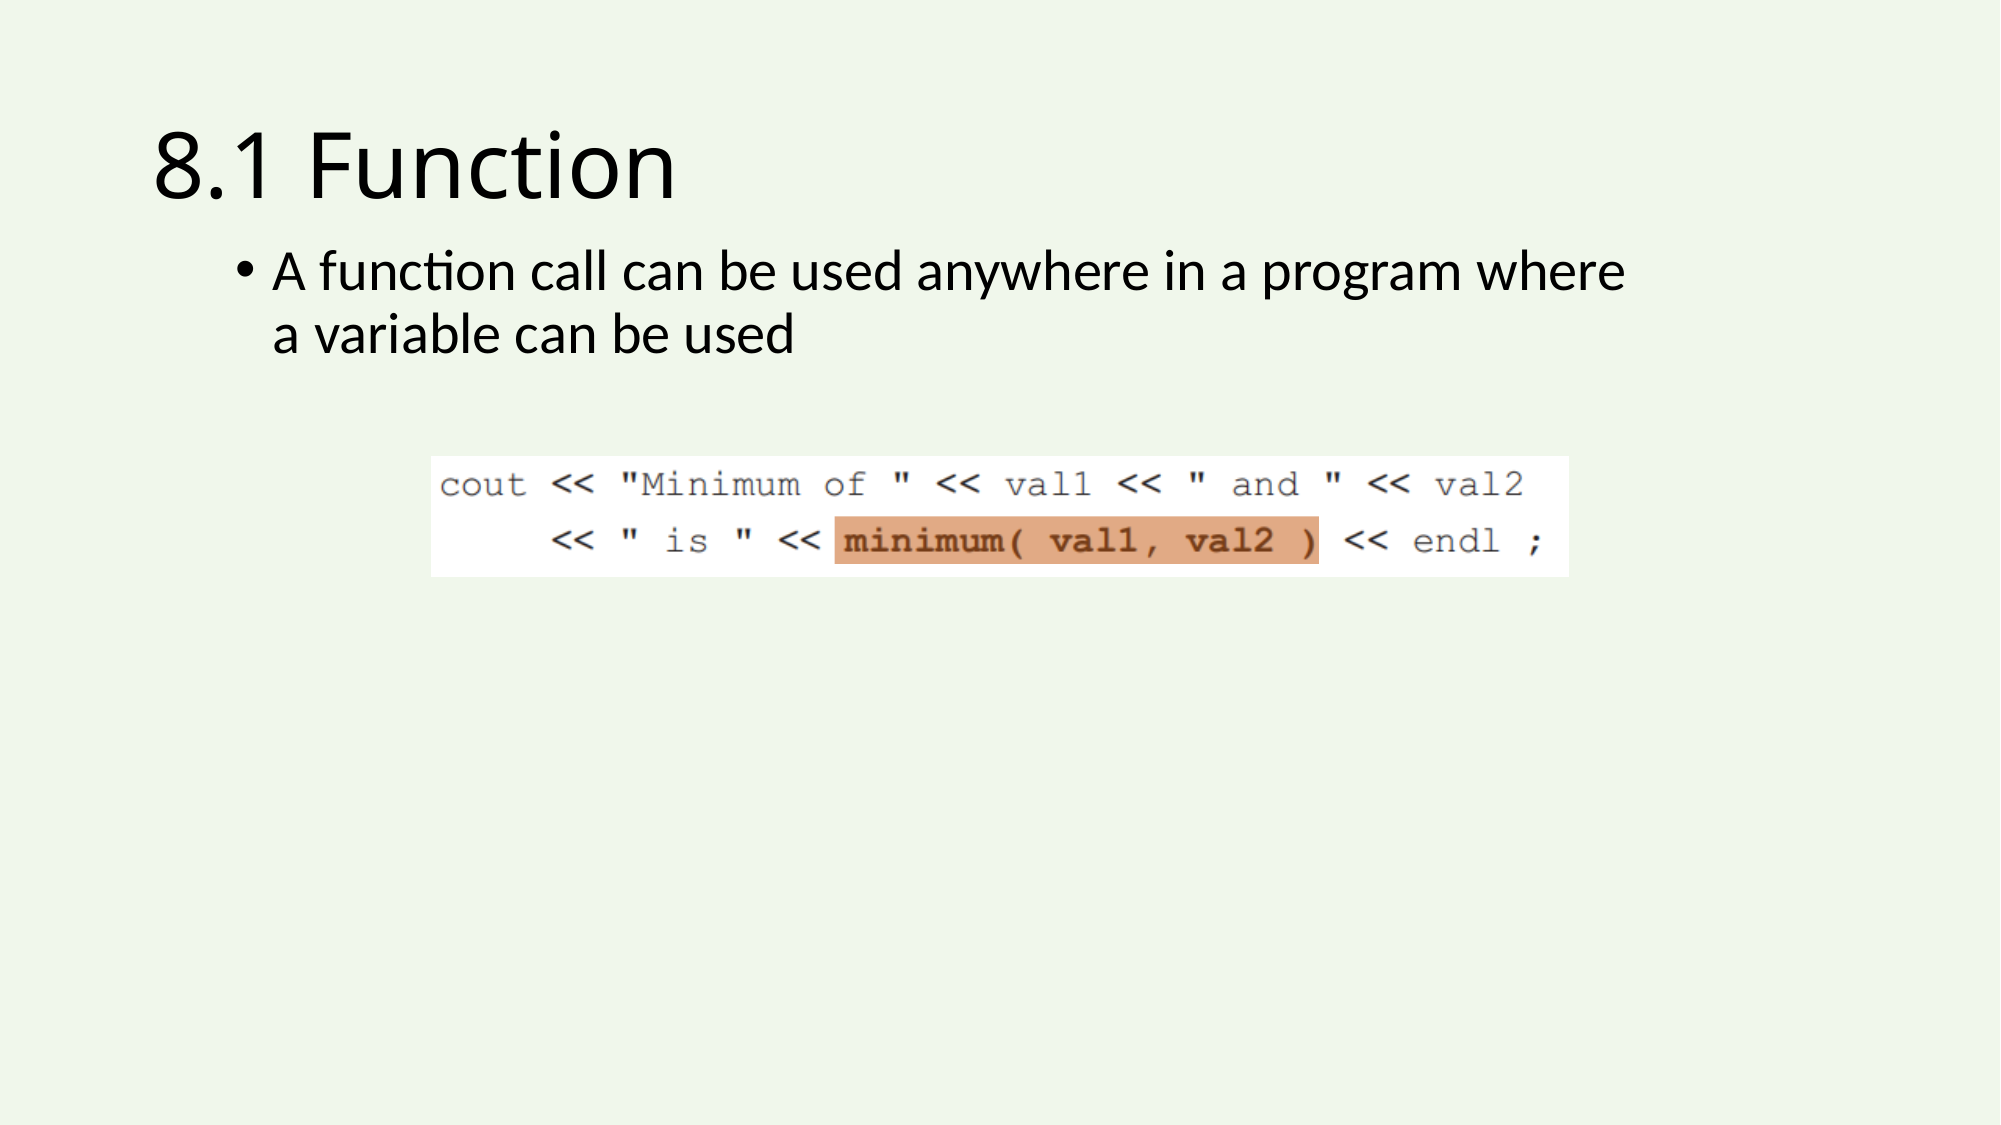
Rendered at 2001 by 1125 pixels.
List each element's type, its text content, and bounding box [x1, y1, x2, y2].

picture [431, 456, 1569, 577]
list A function call can be used anywhere in a program where a variable can be used [220, 232, 1683, 1002]
title 8.1 Function [137, 59, 1863, 278]
